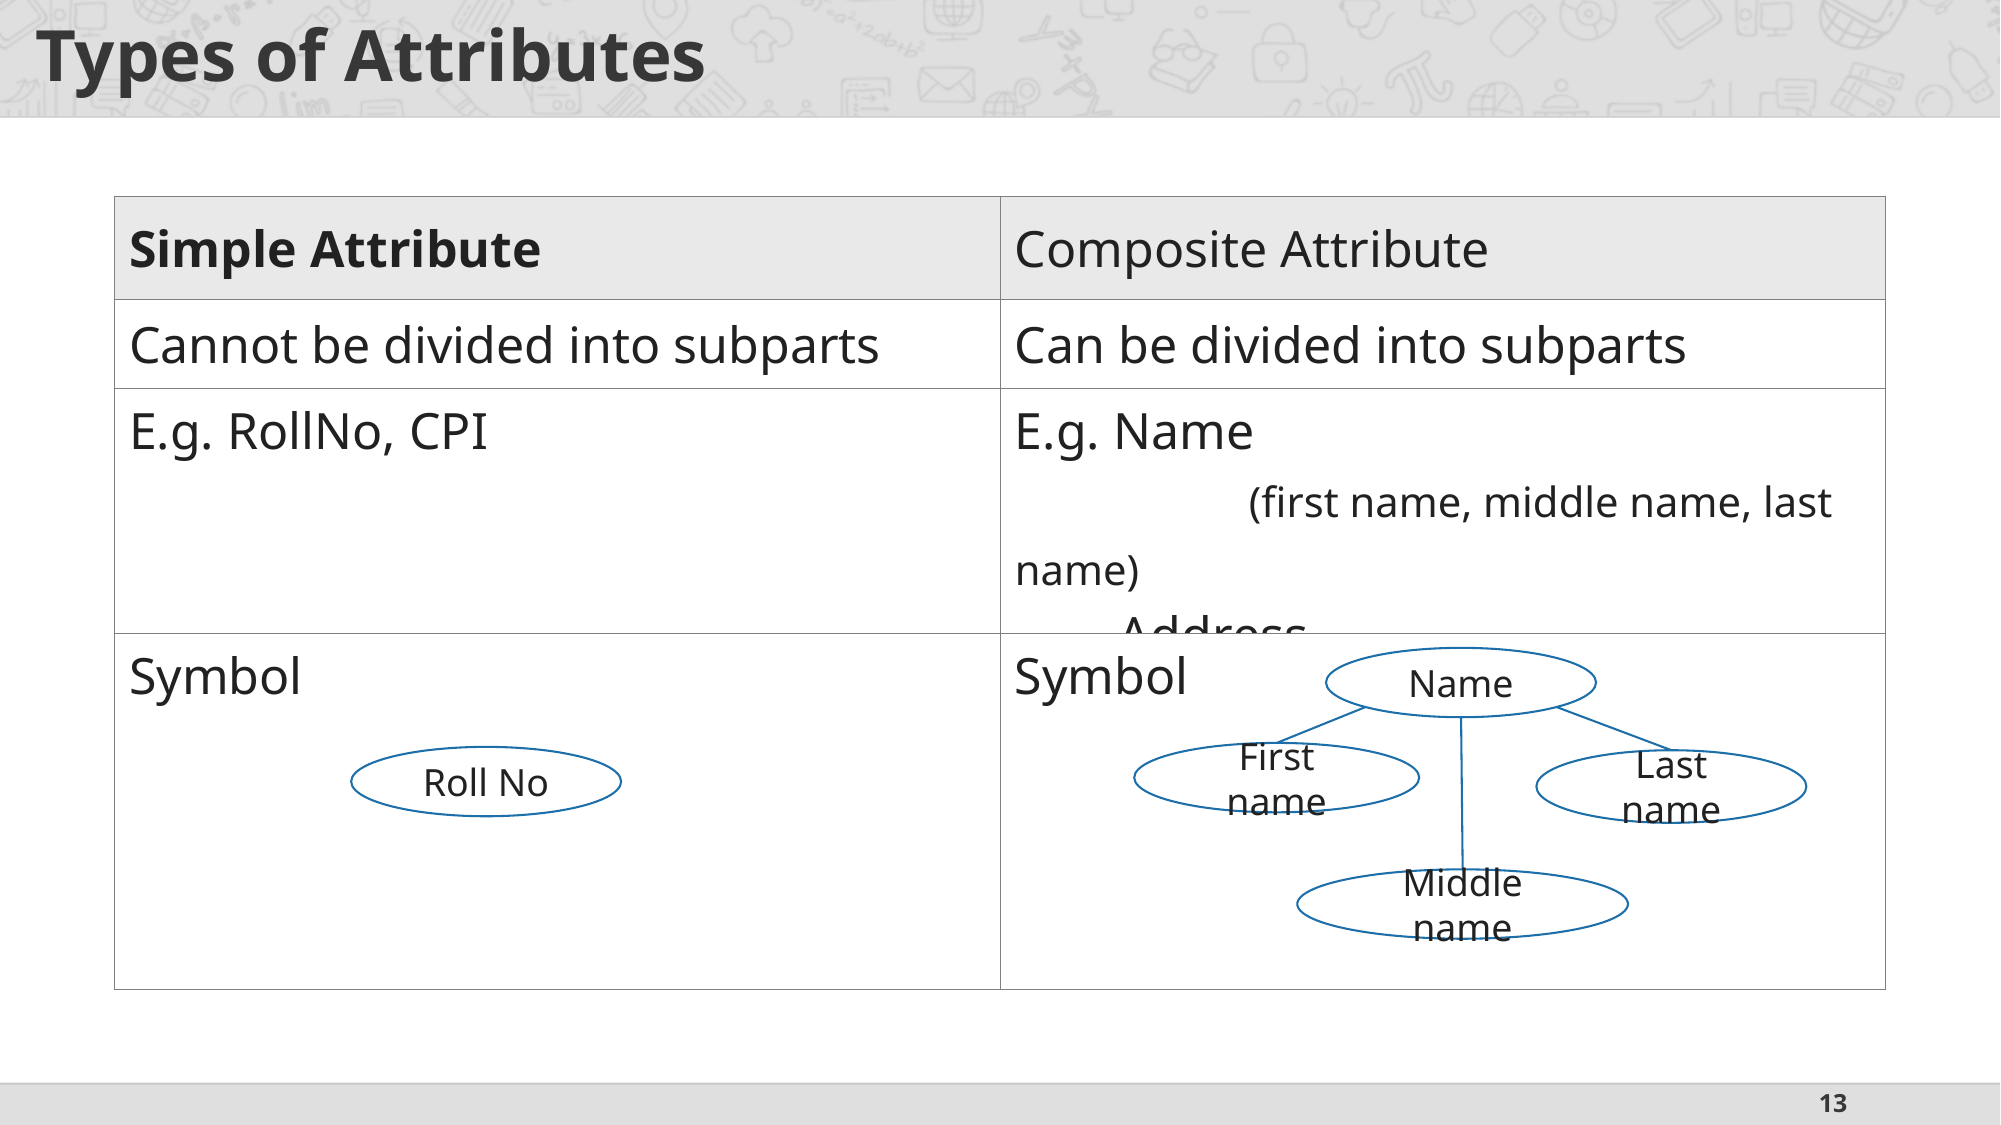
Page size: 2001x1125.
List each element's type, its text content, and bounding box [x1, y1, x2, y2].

table_header E.g. RollNo, CPI [115, 389, 1000, 633]
text_box Roll No [350, 745, 623, 818]
table_header Symbol [1001, 634, 1885, 989]
table_header Can be divided into subparts [1001, 300, 1885, 388]
text_box First name [1133, 741, 1421, 814]
table_header Symbol [115, 634, 1000, 989]
table_header E.g. Name (first name, middle name, last name) Address (street, road, city) [1001, 389, 1885, 633]
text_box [1556, 706, 1672, 751]
text_box Middle name [1296, 868, 1630, 940]
table_header Simple Attribute [115, 197, 1000, 299]
title Types of Attributes [0, 0, 2000, 117]
text_box Last name [1535, 749, 1808, 824]
table_header Cannot be divided into subparts [115, 300, 1000, 388]
text_box Name [1324, 646, 1598, 719]
table_header Composite Attribute [1001, 197, 1885, 299]
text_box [1276, 707, 1366, 743]
